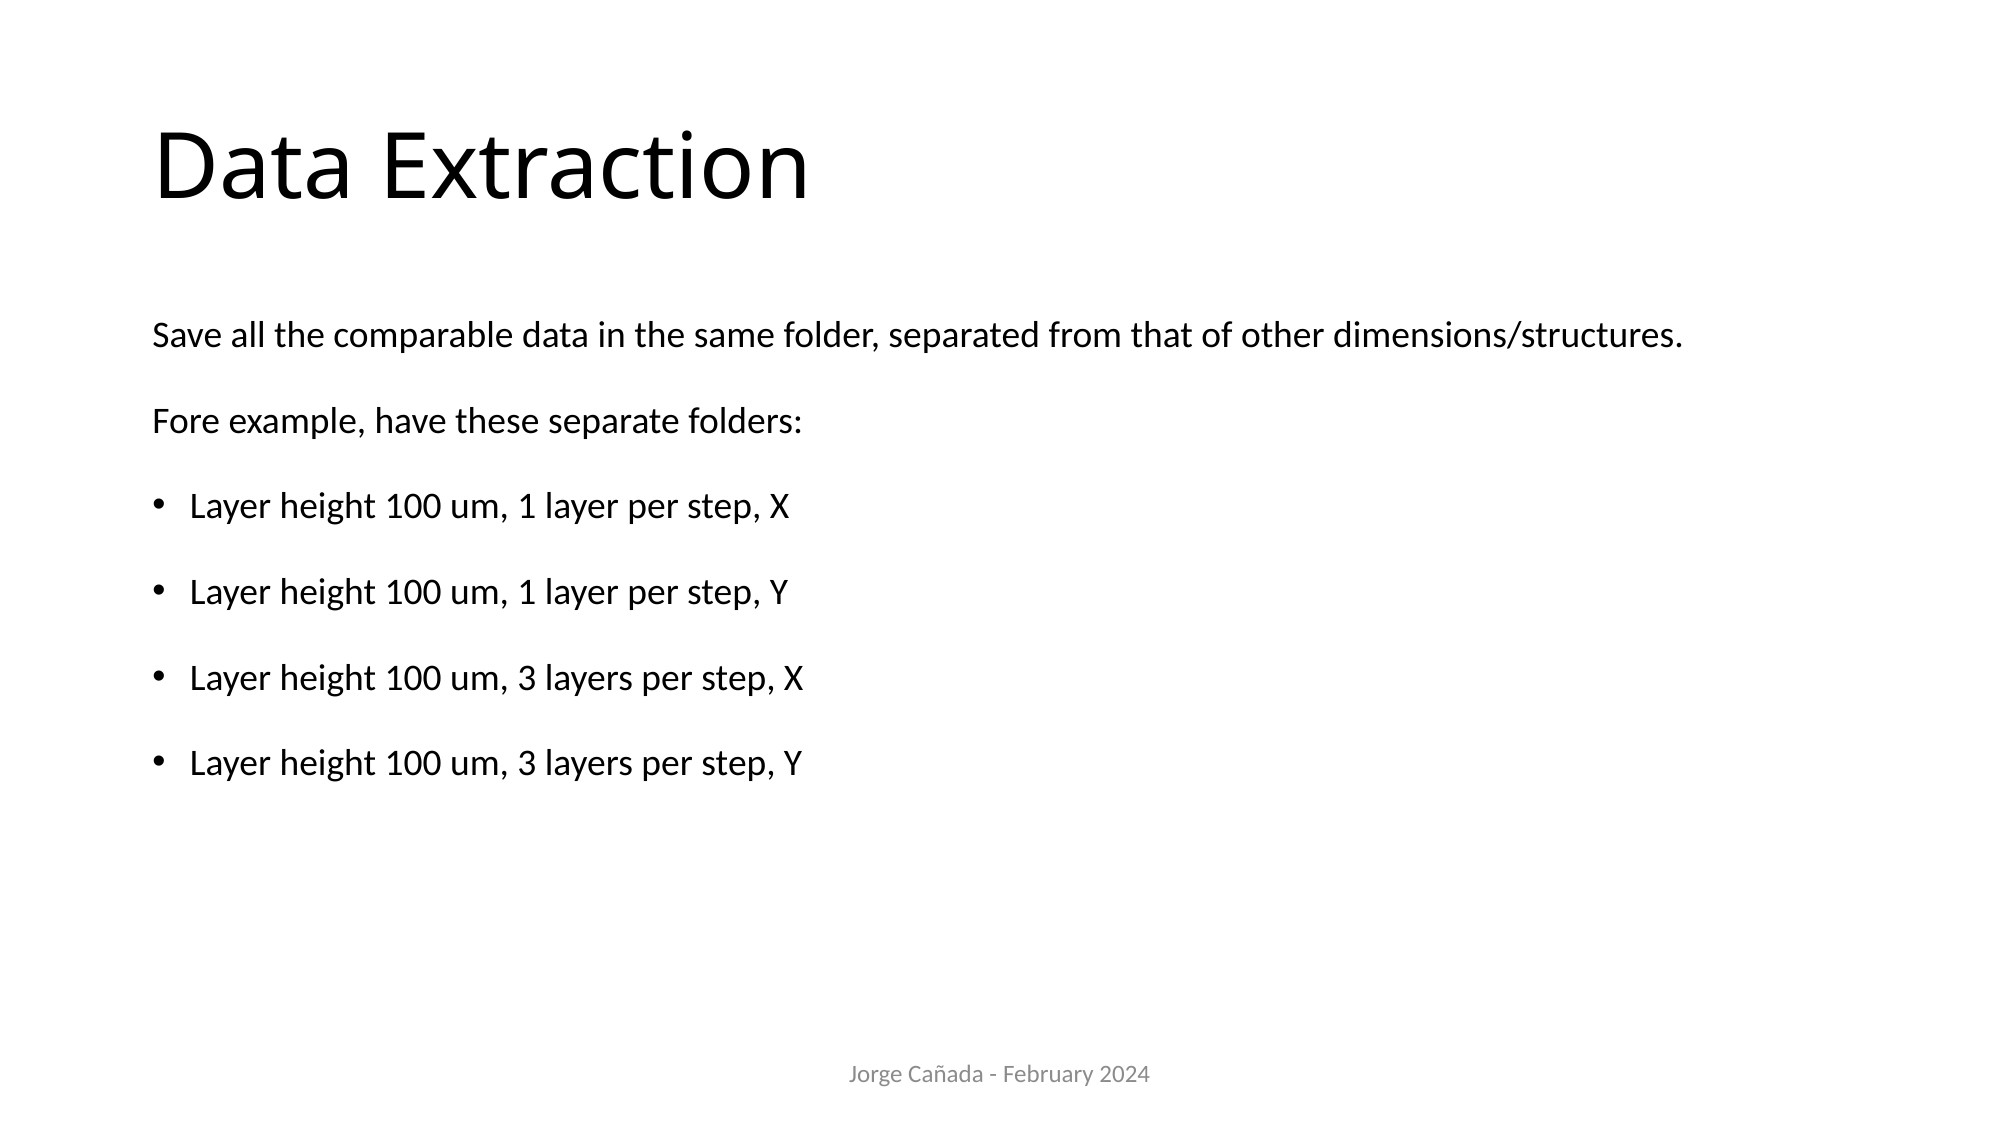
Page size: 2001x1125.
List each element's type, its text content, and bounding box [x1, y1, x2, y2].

list Save all the comparable data in the same folder, separated from that of other dimensions/structures. Fore example, have these separate folders: Layer height 100 um, 1 layer per step, X Layer height 100 um, 1 layer per step, Y Layer height 100 um, 3 layers per step, X Layer height 100 um, 3 layers per step, Y [137, 299, 1863, 1014]
footer Jorge Cañada - February 2024 [662, 1042, 1338, 1103]
title Data Extraction [137, 59, 1863, 278]
